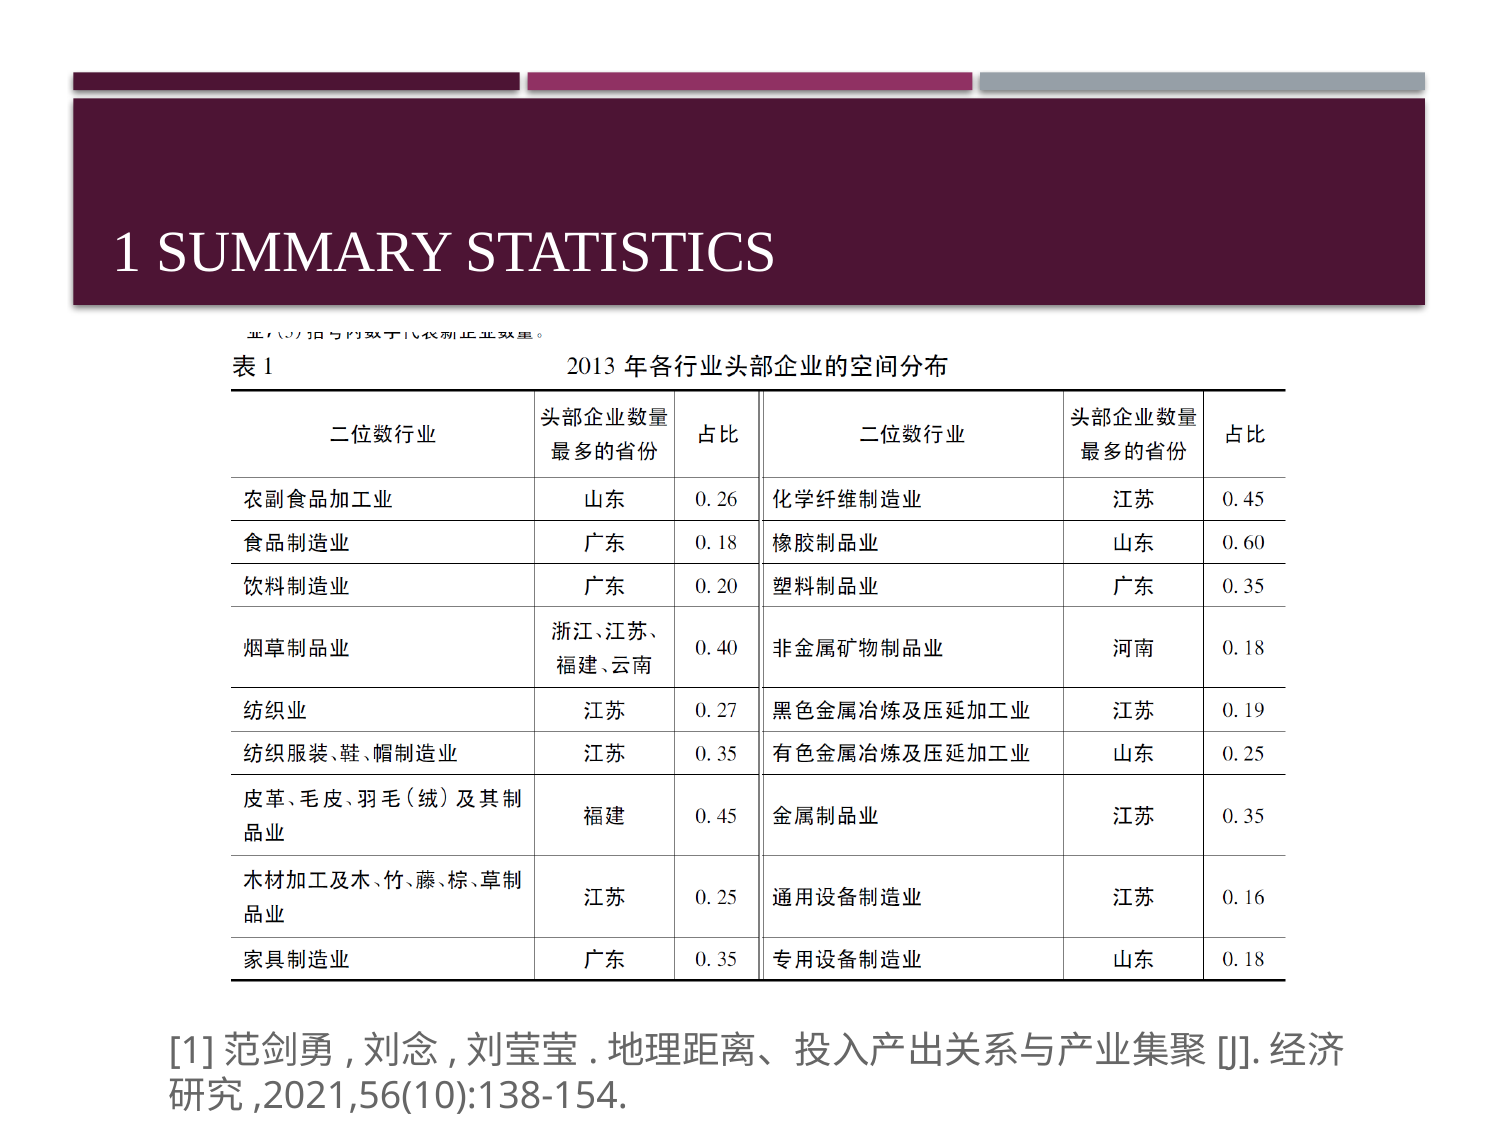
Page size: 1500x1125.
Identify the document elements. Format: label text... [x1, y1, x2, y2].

title 1 Summary Statistics [95, 112, 1406, 291]
picture [199, 332, 1351, 1011]
text_box [1]范剑勇,刘念,刘莹莹.地理距离、投入产出关系与产业集聚[J].经济研究,2021,56(10):138-154. [153, 1018, 1396, 1124]
